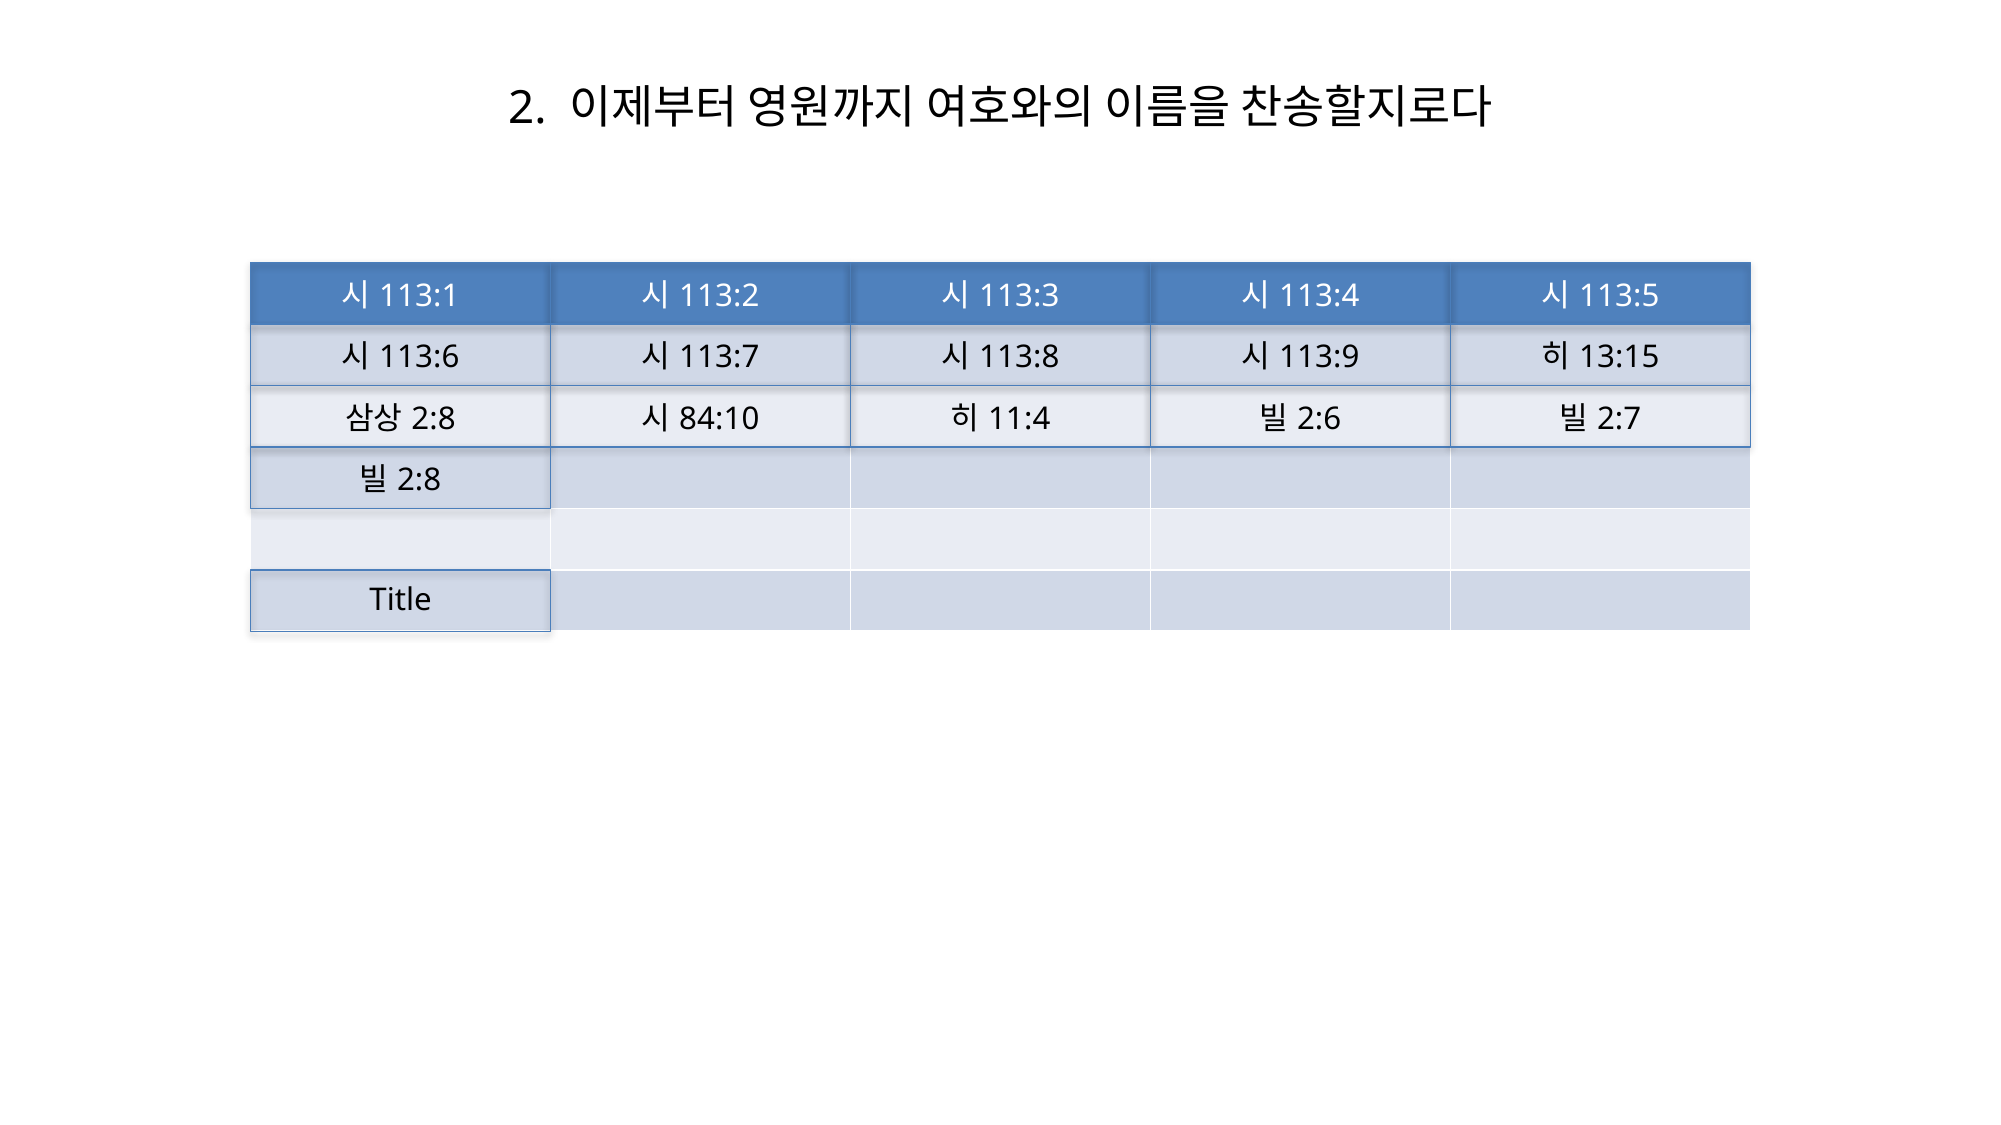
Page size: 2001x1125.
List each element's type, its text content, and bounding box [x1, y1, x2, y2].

table_cell [1451, 509, 1750, 569]
text_box [550, 323, 849, 383]
text_box [250, 446, 551, 509]
table_cell [851, 509, 1150, 569]
table_cell [851, 571, 1150, 630]
text_box [250, 323, 549, 384]
table_cell [551, 509, 850, 569]
text_box [250, 569, 551, 632]
text_box [1150, 262, 1448, 322]
text_box [1150, 385, 1448, 448]
table_cell [1451, 571, 1750, 630]
text_box [250, 262, 548, 323]
table_cell [1451, 455, 1750, 508]
text_box [550, 385, 848, 448]
text_box [550, 262, 848, 322]
table_cell [553, 571, 850, 630]
table_cell [556, 456, 850, 508]
text_box [1450, 323, 1751, 384]
table_cell [1151, 509, 1450, 569]
text_box [850, 385, 1148, 448]
table_cell [1151, 456, 1450, 508]
text_box 2. 이제부터 영원까지 여호와의 이름을 찬송할지로다 [493, 64, 1508, 140]
table_cell [251, 517, 550, 569]
table_cell [1151, 571, 1450, 630]
text_box [1450, 385, 1751, 448]
text_box [250, 385, 548, 446]
text_box [1450, 262, 1751, 323]
table_cell [851, 456, 1150, 508]
text_box [850, 262, 1148, 322]
text_box [850, 323, 1149, 383]
text_box [1150, 323, 1449, 383]
